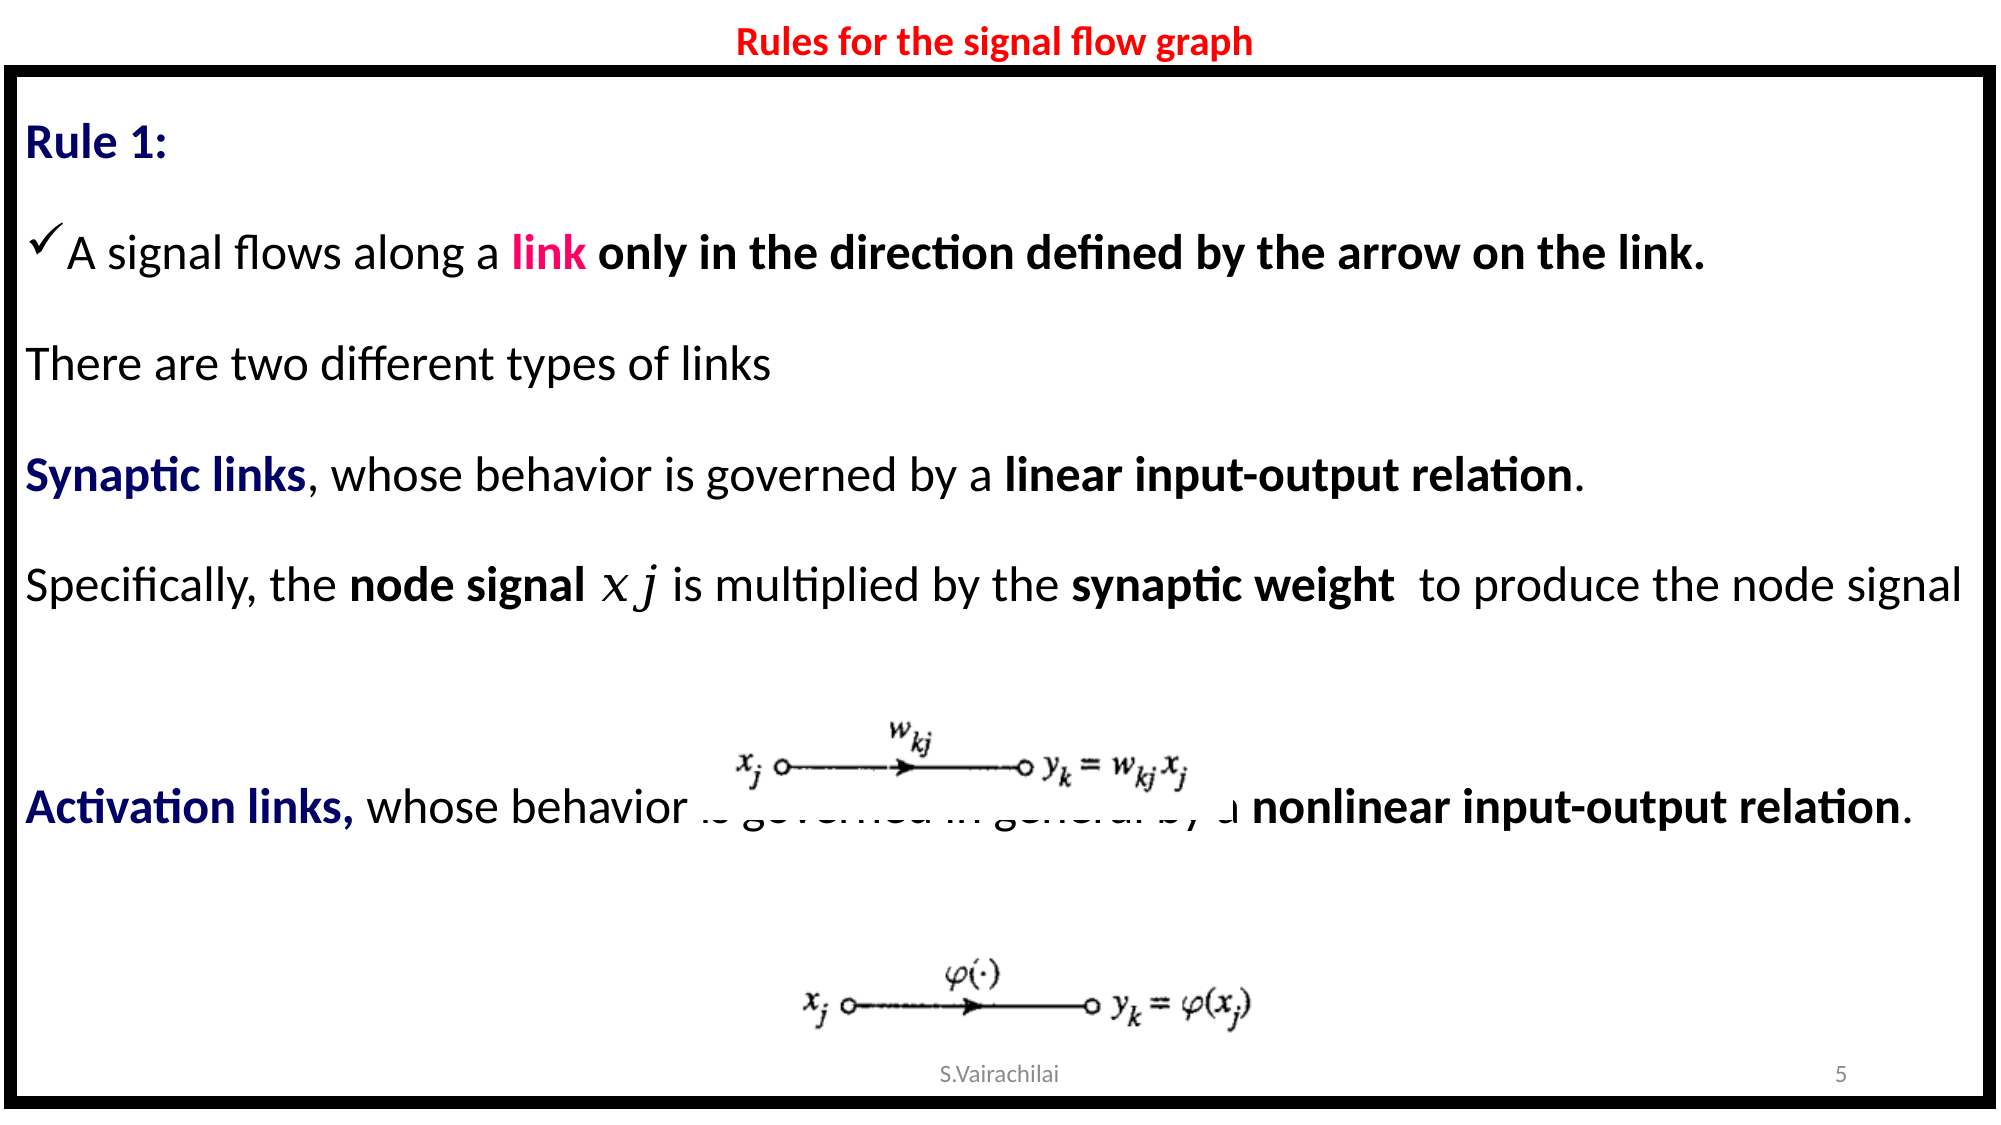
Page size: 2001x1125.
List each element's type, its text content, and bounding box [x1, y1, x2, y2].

footer S.Vairachilai [662, 1042, 1338, 1103]
picture [695, 635, 1233, 820]
title Rules for the signal flow graph [0, 0, 2000, 71]
picture [780, 918, 1286, 1058]
slide_number 5 [1412, 1042, 1863, 1103]
